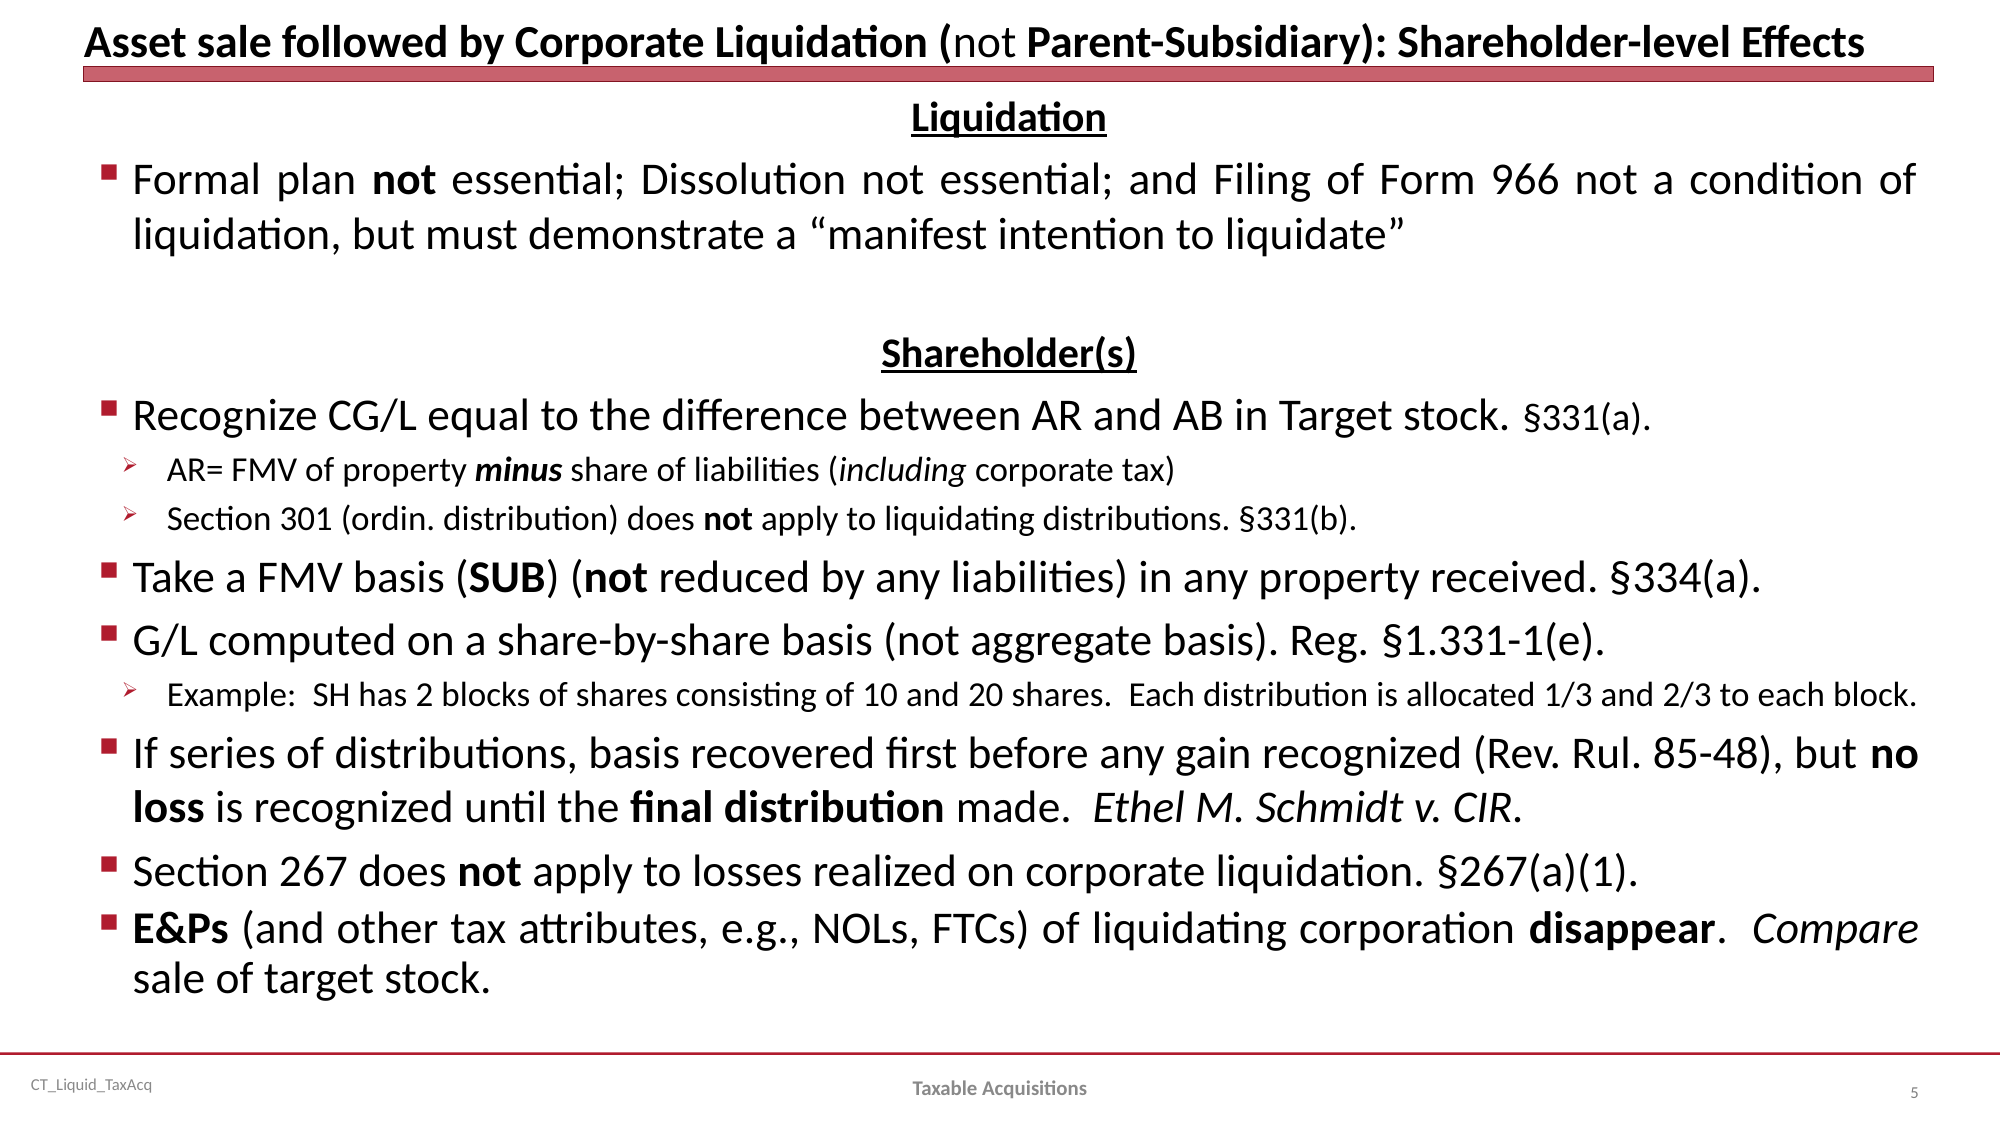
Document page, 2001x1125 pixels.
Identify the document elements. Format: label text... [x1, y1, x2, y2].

title Asset sale followed by Corporate Liquidation (not Parent-Subsidiary): Shareholder-level Effects [83, 6, 1935, 67]
slide_number 5 [1834, 1061, 1934, 1122]
list Liquidation Formal plan not essential; Dissolution not essential; and Filing of Form 966 not a condition of liquidation, but must demonstrate a “manifest intention to liquidate” Shareholder(s) Recognize CG/L equal to the difference between AR and AB in Target stock. §331(a). AR= FMV of property minus share of liabilities (including corporate tax) Section 301 (ordin. distribution) does not apply to liquidating distributions. §331(b). Take a FMV basis (SUB) (not reduced by any liabilities) in any property received. §334(a). G/L computed on a share-by-share basis (not aggregate basis). Reg. §1.331-1(e). Example: SH has 2 blocks of shares consisting of 10 and 20 shares. Each distribution is allocated 1/3 and 2/3 to each block. If series of distributions, basis recovered first before any gain recognized (Rev. Rul. 85-48), but no loss is recognized until the final distribution made. Ethel M. Schmidt v. CIR. Section 267 does not apply to losses realized on corporate liquidation. §267(a)(1). E&Ps (and other tax attributes, e.g., NOLs, FTCs) of liquidating corporation disappear. Compare sale of target stock. [83, 87, 1934, 1041]
footer Taxable Acquisitions [683, 1056, 1317, 1117]
